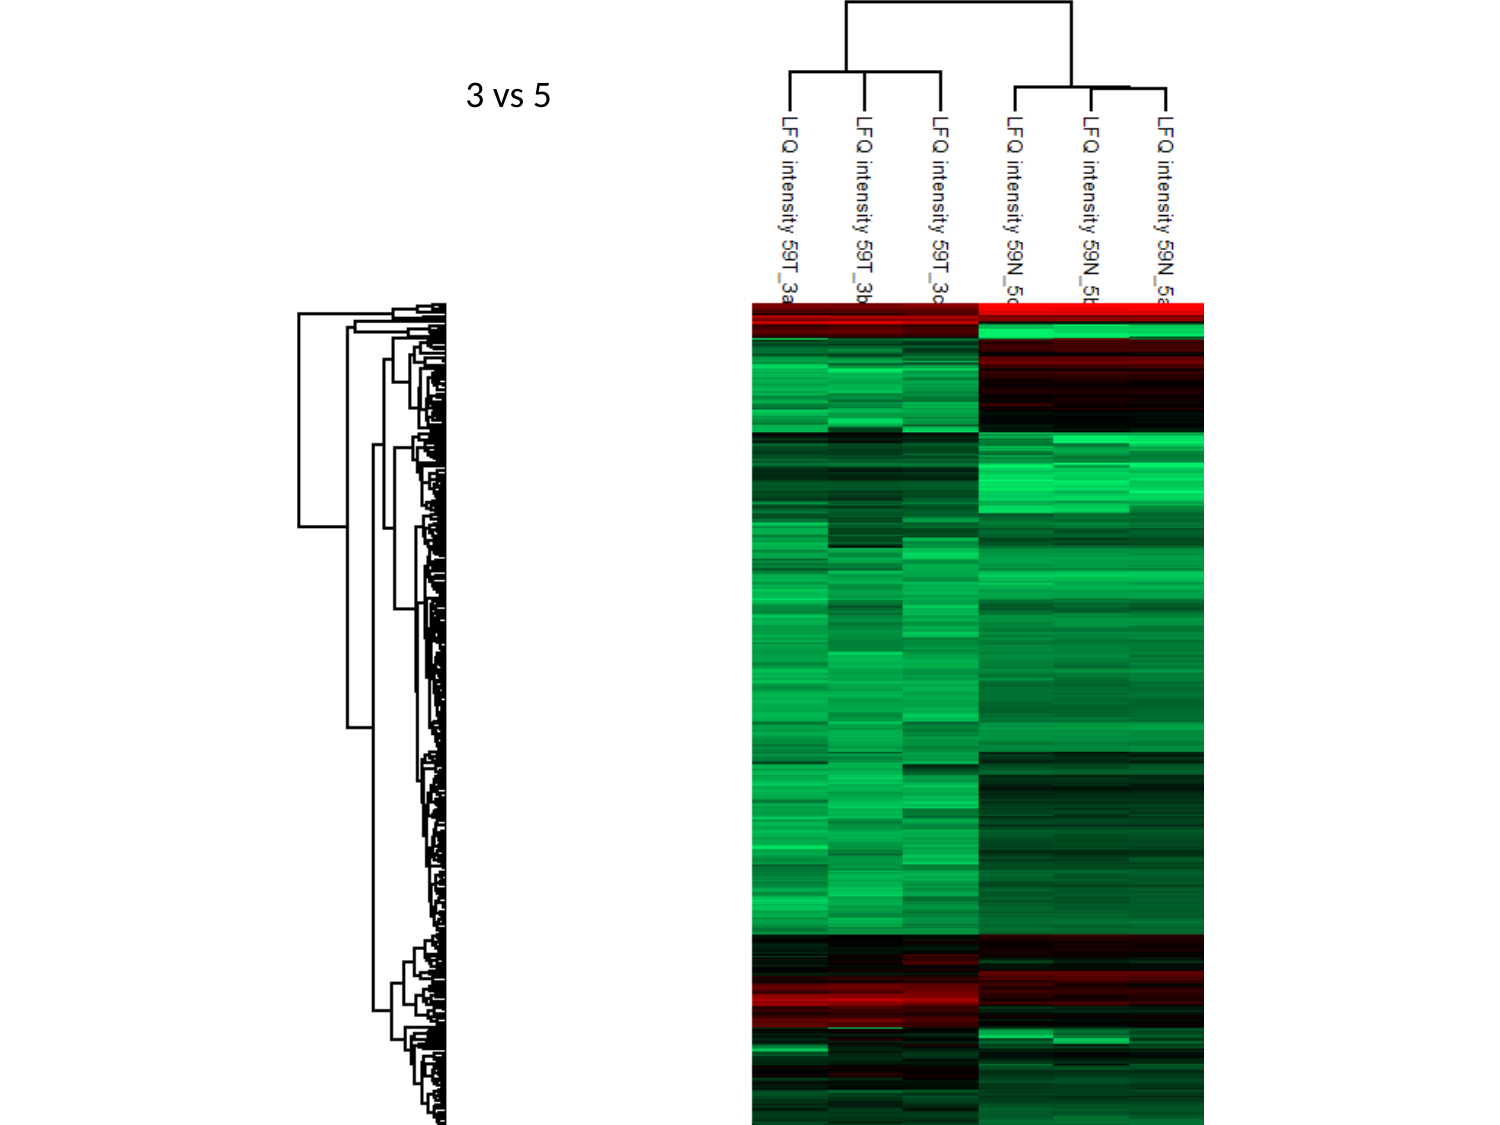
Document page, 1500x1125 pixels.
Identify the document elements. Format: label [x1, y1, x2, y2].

picture [295, 0, 1205, 1125]
